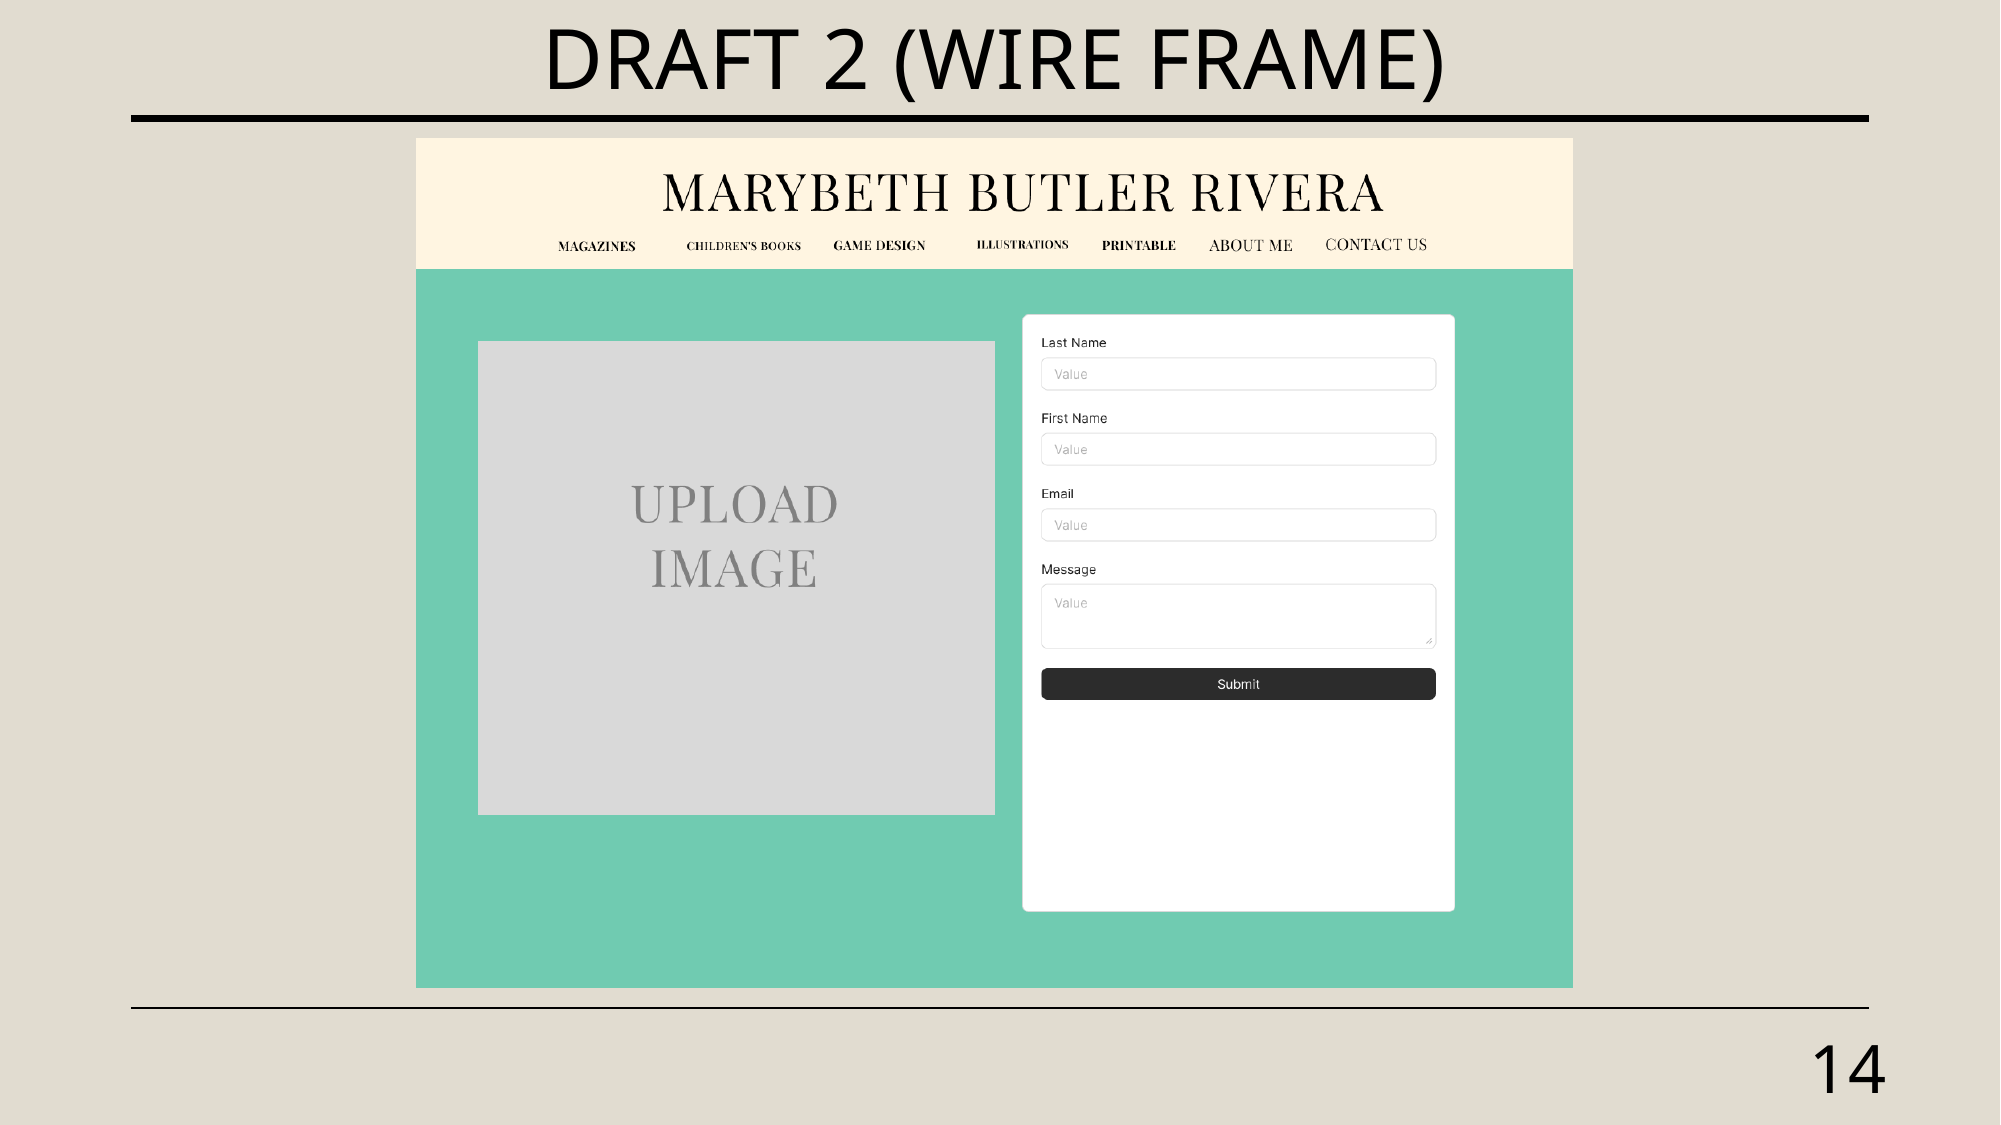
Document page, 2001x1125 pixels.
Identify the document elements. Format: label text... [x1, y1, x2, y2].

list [416, 137, 1573, 988]
slide_number 14 [1791, 1042, 1902, 1103]
title DRAFT 2 (Wire Frame) [117, 0, 1872, 214]
